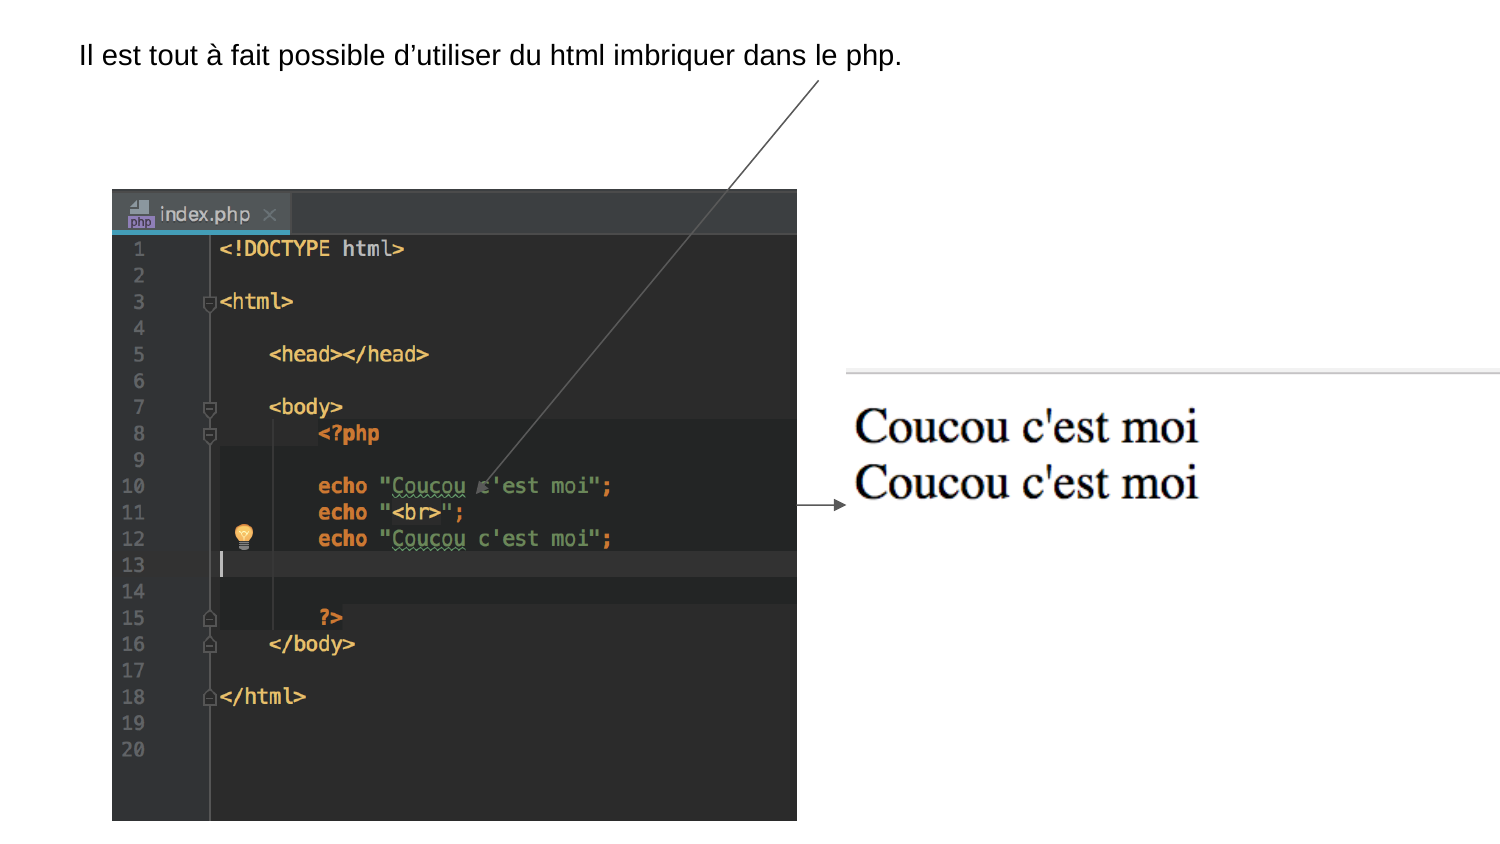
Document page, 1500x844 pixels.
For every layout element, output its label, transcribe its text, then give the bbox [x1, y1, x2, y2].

text_box Il est tout à fait possible d’utiliser du html imbriquer dans le php. [63, 21, 1421, 128]
picture [846, 367, 1500, 643]
picture [112, 189, 797, 821]
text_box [475, 80, 819, 495]
